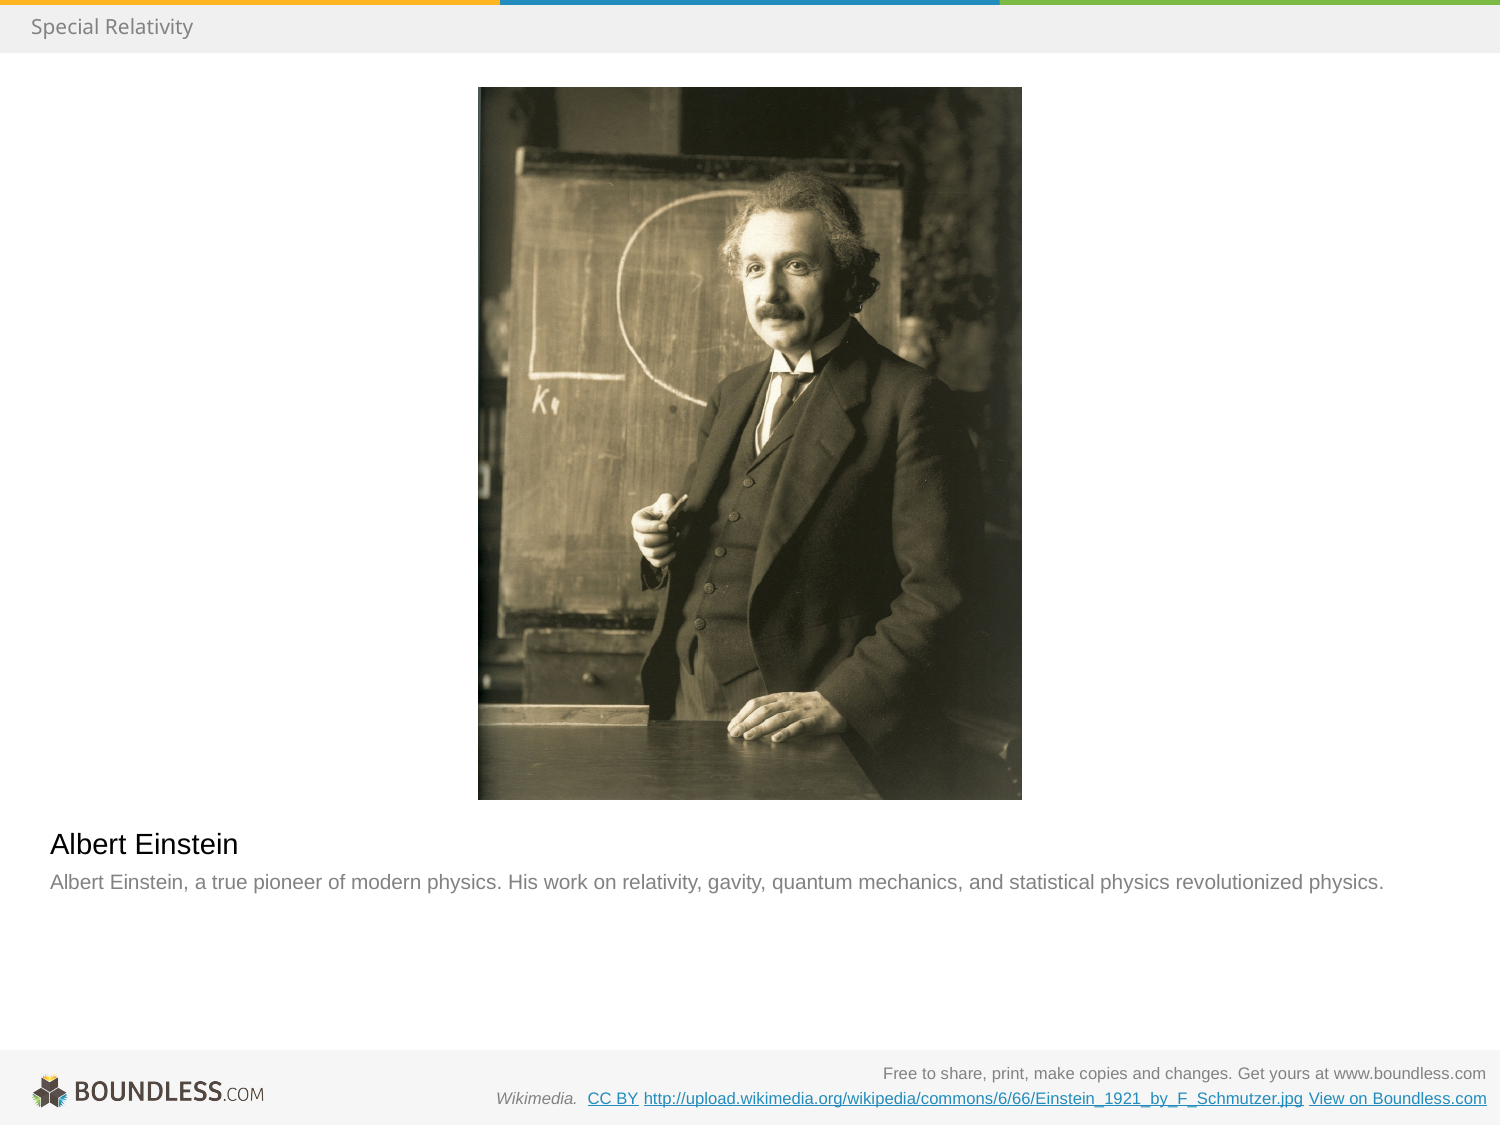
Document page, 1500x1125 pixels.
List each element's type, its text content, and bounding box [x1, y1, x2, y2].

text_box [0, 2, 1500, 54]
text_box Special Relativity [31, 13, 1475, 38]
text_box [0, 1050, 1500, 1125]
picture [478, 87, 1022, 801]
text_box Wikimedia. CC BY http://upload.wikimedia.org/wikipedia/commons/6/66/Einstein_1921_by_F_Schmutzer.jpg View on Boundless.com [274, 1087, 1488, 1125]
text_box Free to share, print, make copies and changes. Get yours at www.boundless.com [649, 1062, 1488, 1087]
picture [30, 1072, 265, 1109]
list Albert Einstein Albert Einstein, a true pioneer of modern physics. His work on relativity, gavity, quantum mechanics, and statistical physics revolutionized physics. [50, 825, 1450, 1038]
